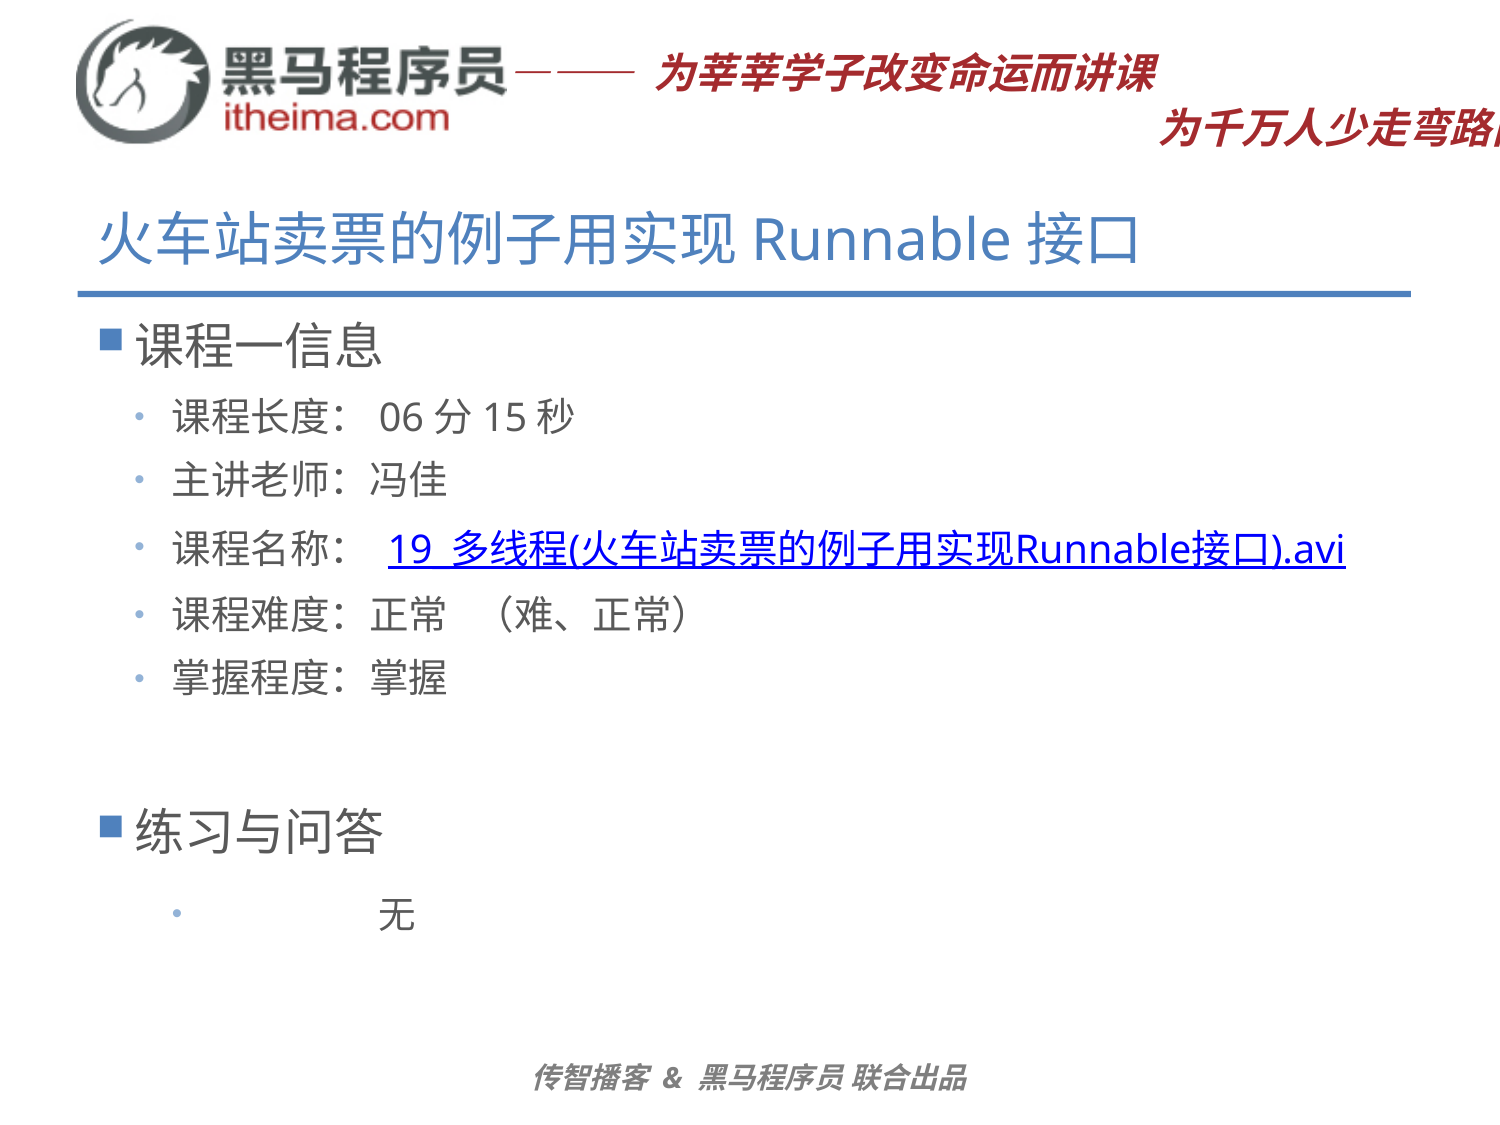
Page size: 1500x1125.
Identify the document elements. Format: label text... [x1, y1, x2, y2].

list 课程一信息 课程长度：06分15秒 主讲老师：冯佳 课程名称： 19_多线程(火车站卖票的例子用实现Runnable接口).avi 课程难度：正常 （难、正常） 掌握程度：掌握 练习与问答 无 [81, 313, 1416, 1060]
picture [76, 0, 507, 161]
title 火车站卖票的例子用实现Runnable接口 [81, 162, 1416, 280]
